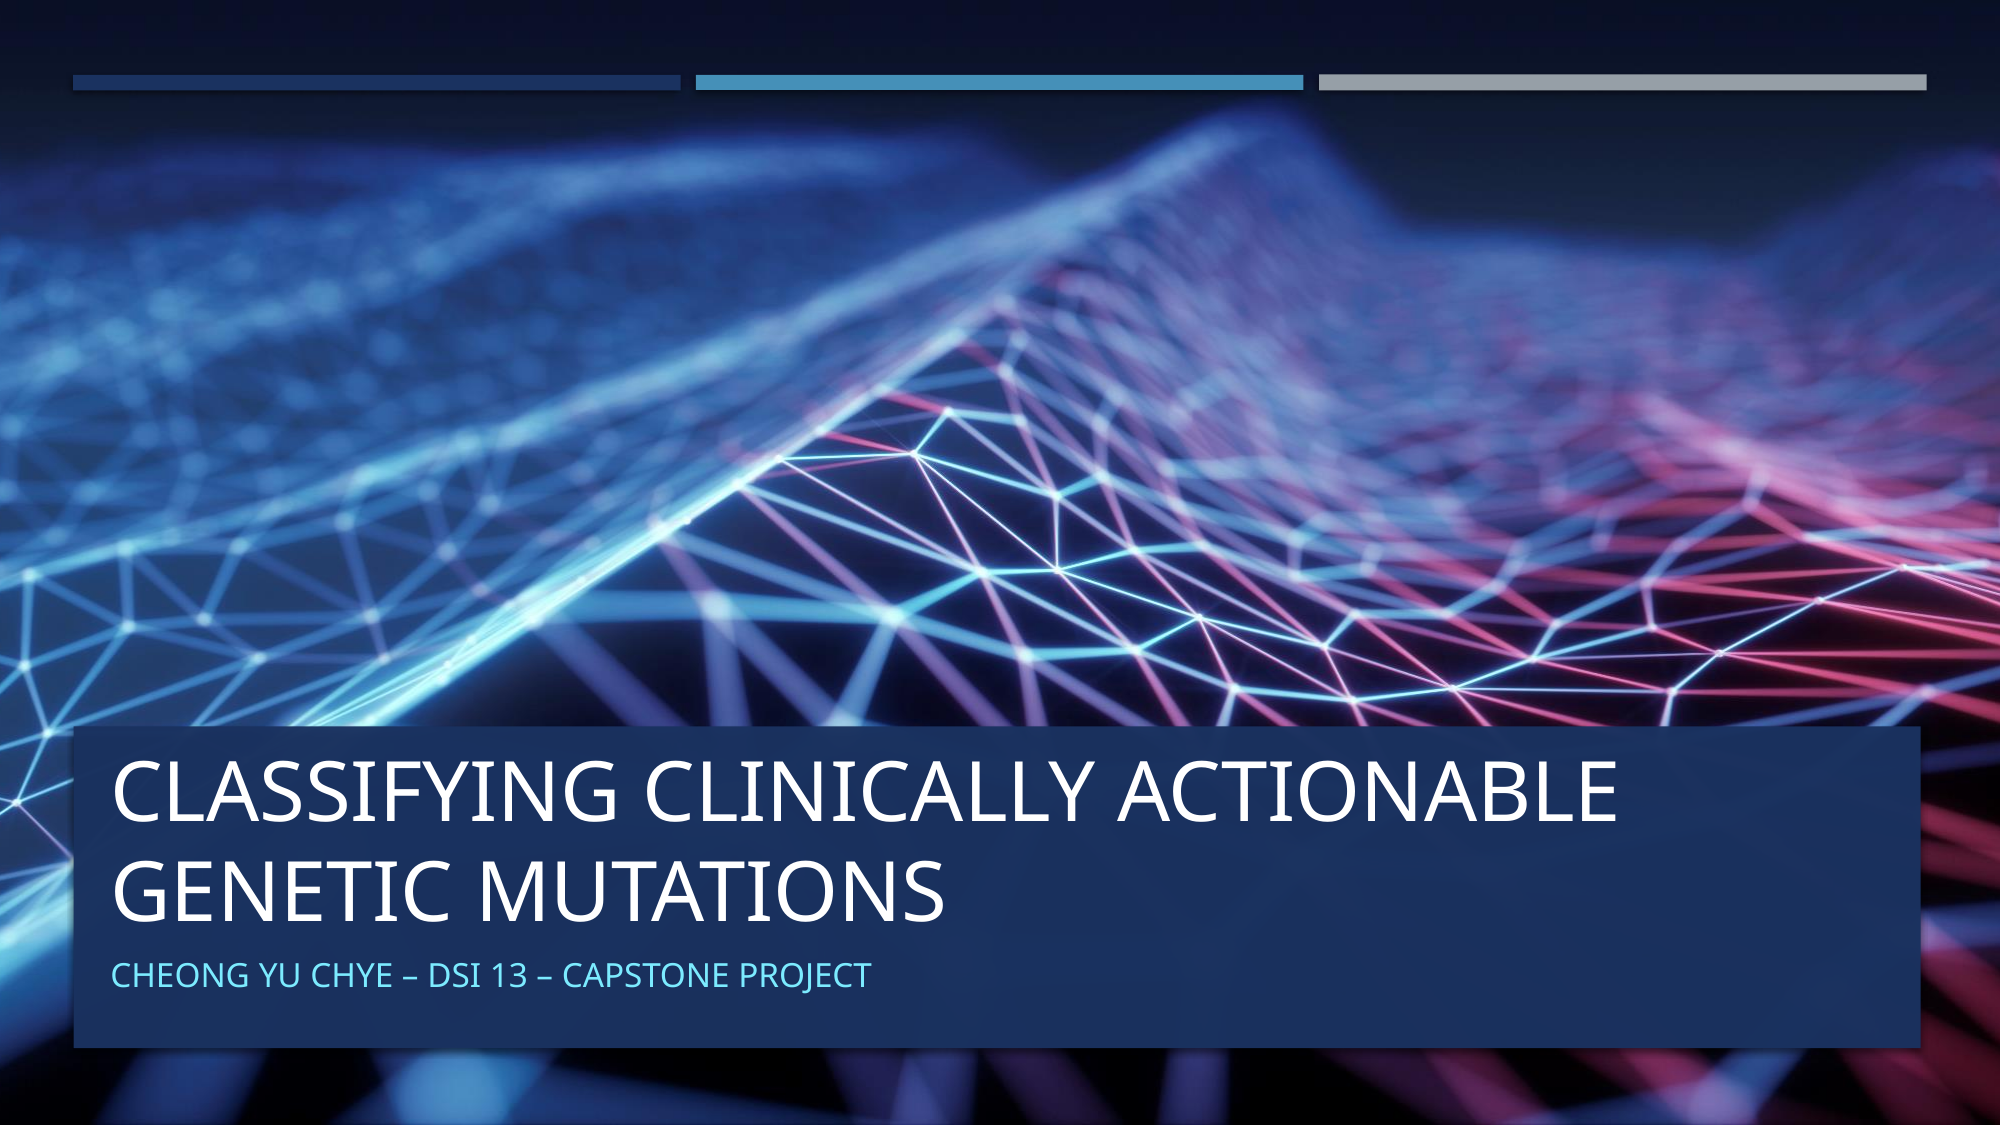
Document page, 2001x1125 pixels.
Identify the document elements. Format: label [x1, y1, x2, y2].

picture [0, 0, 2000, 1125]
text_box [72, 73, 1928, 92]
